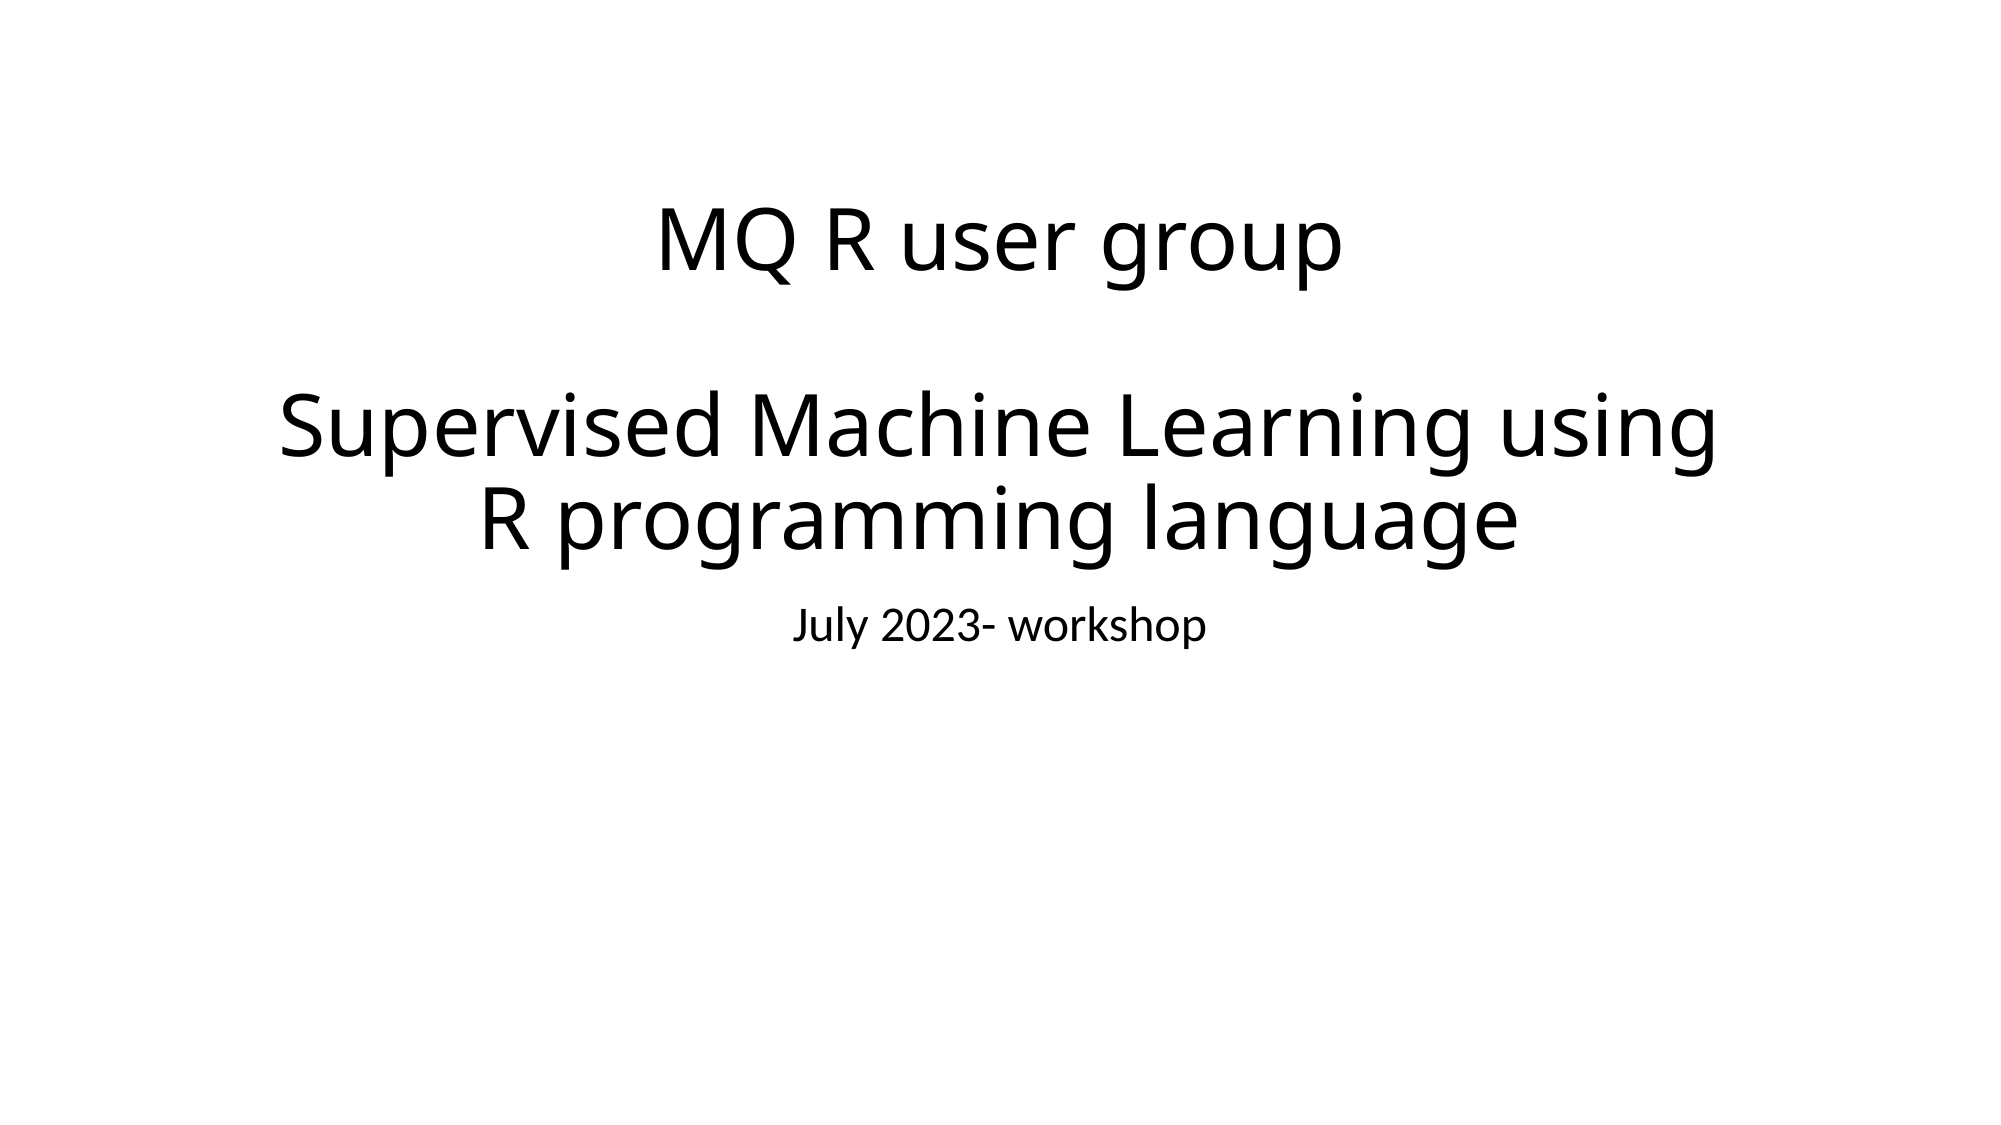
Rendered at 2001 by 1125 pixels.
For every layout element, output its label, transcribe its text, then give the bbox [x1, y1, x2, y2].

title MQ R user group Supervised Machine Learning using R programming language [249, 184, 1750, 576]
subtitle July 2023- workshop [249, 590, 1750, 863]
